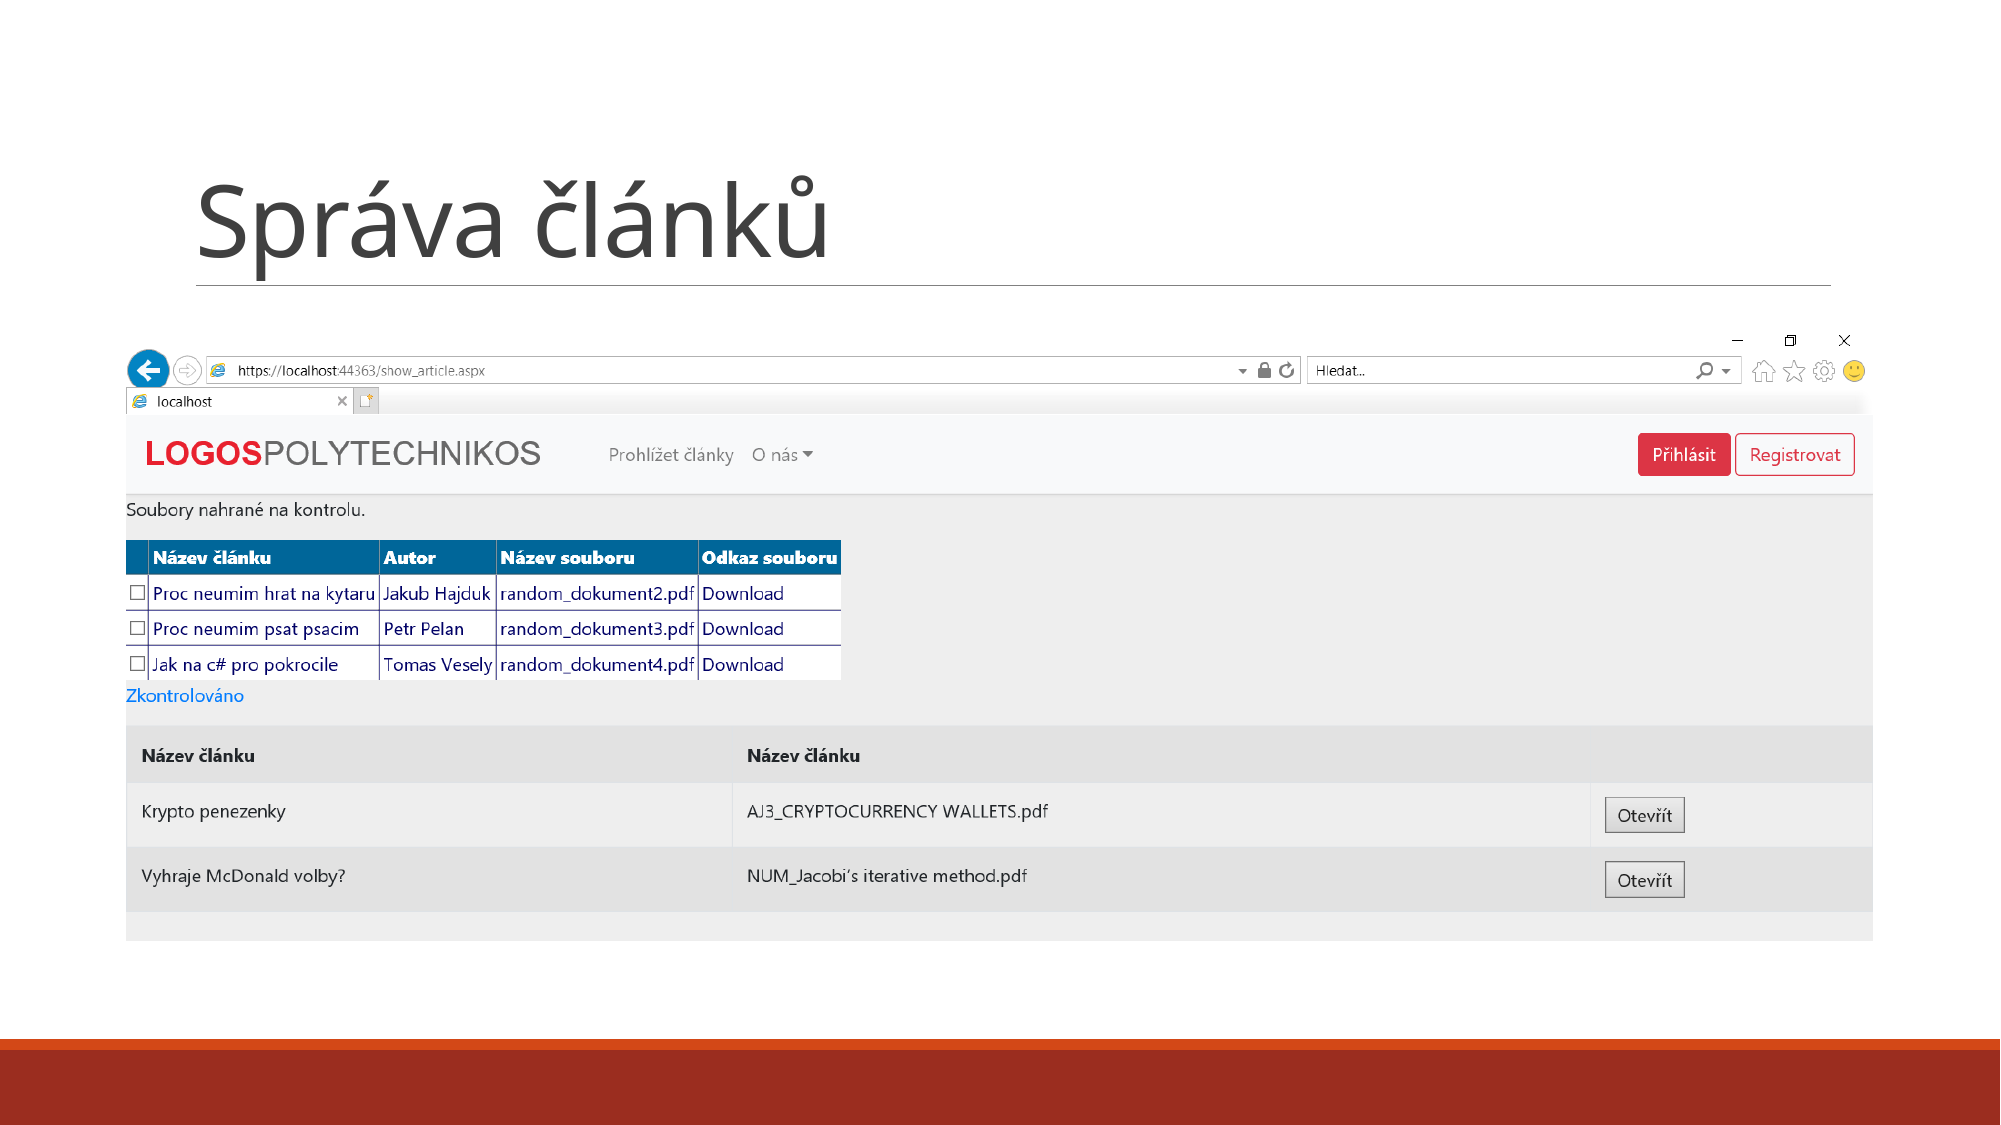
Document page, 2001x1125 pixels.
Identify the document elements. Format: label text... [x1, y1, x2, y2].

picture [703, 551, 726, 563]
title Správa článků [180, 47, 1830, 285]
picture [617, 556, 633, 563]
picture [820, 556, 836, 563]
picture [417, 556, 435, 563]
picture [502, 552, 513, 563]
picture [808, 556, 817, 563]
picture [764, 556, 793, 563]
picture [571, 556, 591, 563]
picture [744, 556, 757, 563]
picture [517, 556, 524, 563]
picture [399, 553, 416, 563]
picture [178, 556, 186, 563]
picture [594, 551, 614, 563]
picture [796, 551, 805, 563]
picture [562, 556, 568, 563]
picture [385, 552, 396, 563]
picture [250, 551, 258, 563]
picture [214, 551, 231, 563]
picture [234, 556, 247, 563]
picture [261, 556, 270, 563]
picture [155, 552, 171, 563]
picture [126, 324, 1874, 942]
picture [546, 556, 554, 563]
picture [536, 556, 544, 563]
picture [527, 556, 534, 563]
picture [729, 551, 737, 563]
picture [188, 556, 206, 563]
